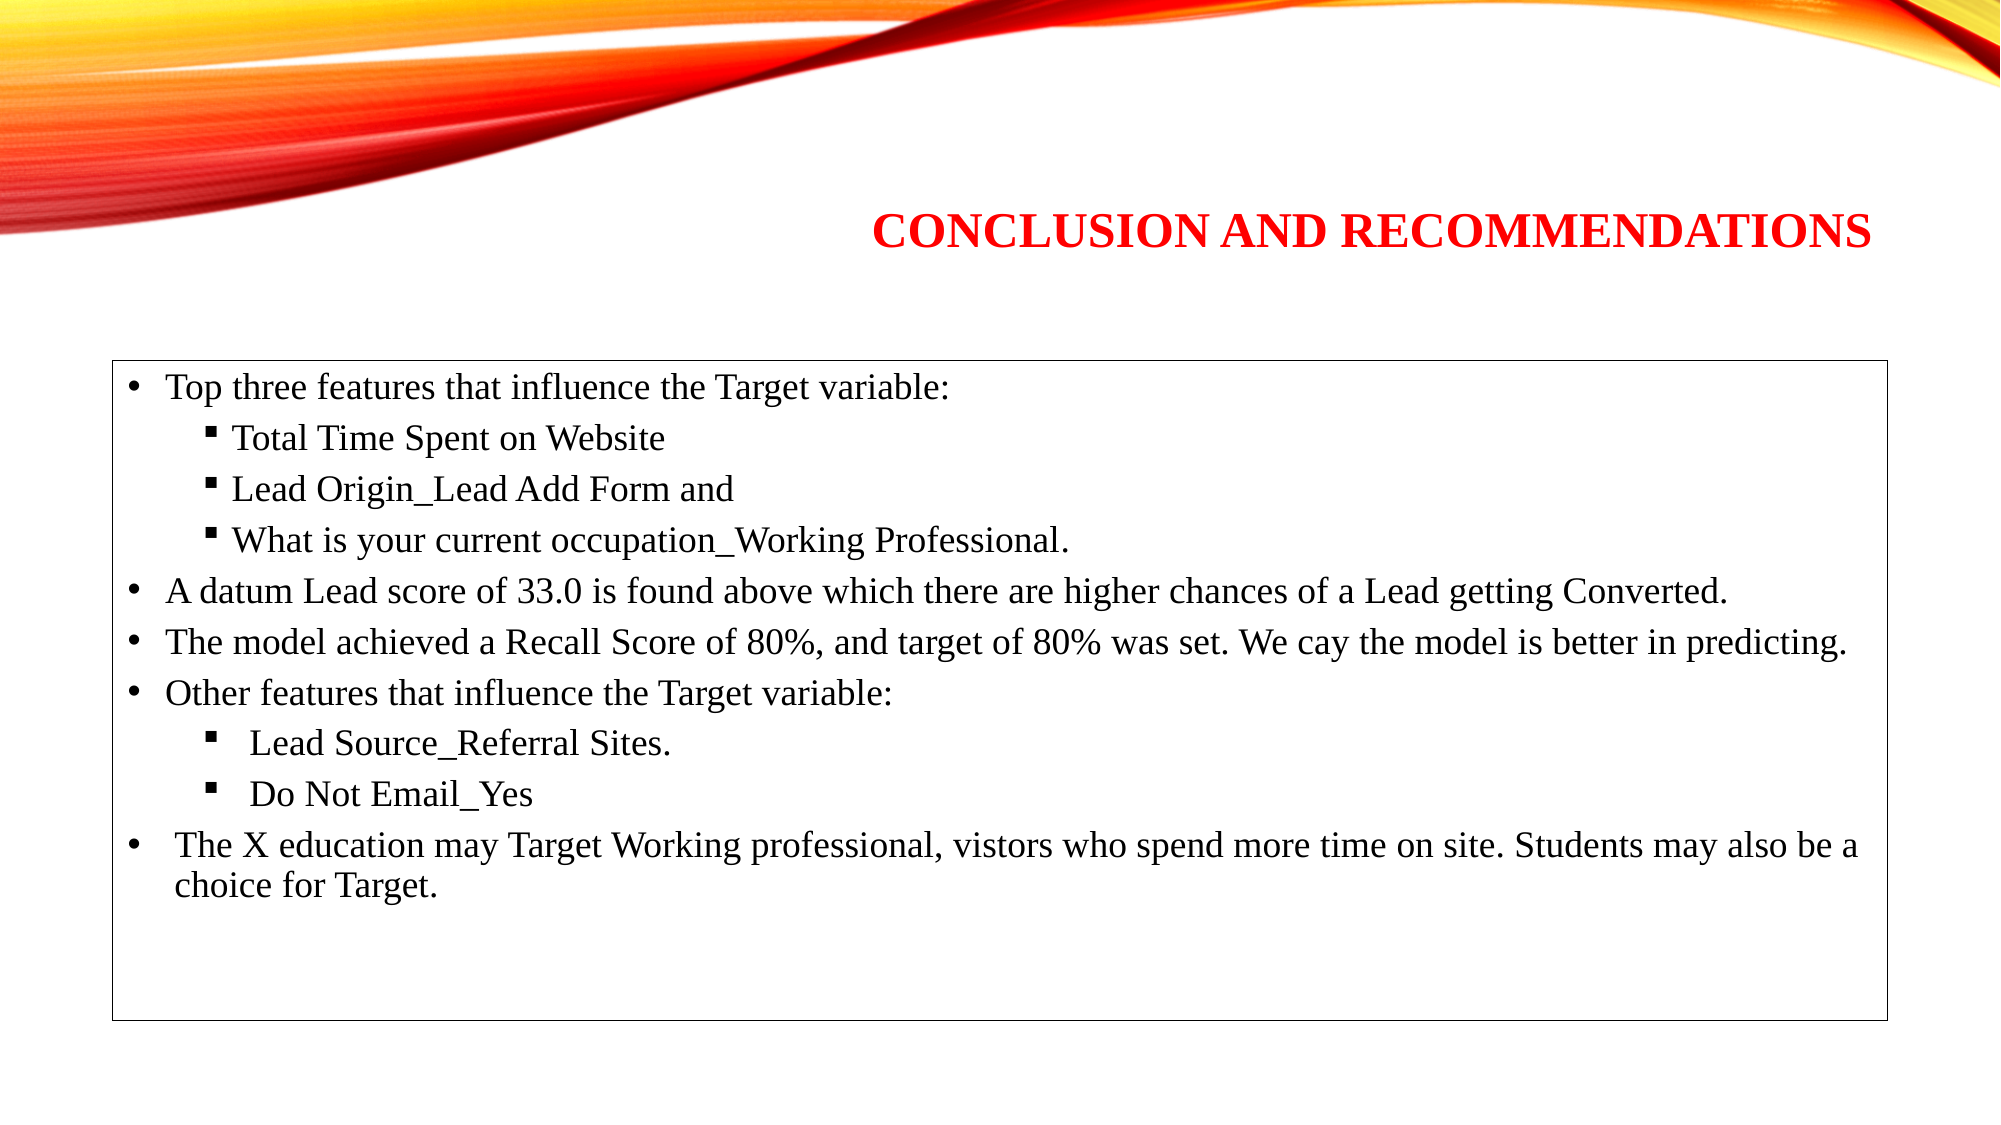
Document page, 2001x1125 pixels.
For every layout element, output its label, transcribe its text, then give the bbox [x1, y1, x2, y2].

list Top three features that influence the Target variable: Total Time Spent on Website Lead Origin_Lead Add Form and What is your current occupation_Working Professional. A datum Lead score of 33.0 is found above which there are higher chances of a Lead getting Converted. The model achieved a Recall Score of 80%, and target of 80% was set. We cay the model is better in predicting. Other features that influence the Target variable: Lead Source_Referral Sites. Do Not Email_Yes The X education may Target Working professional, vistors who spend more time on site. Students may also be a choice for Target. [112, 360, 1888, 1021]
picture [0, 0, 2000, 237]
title Conclusion and Recommendations [474, 125, 1888, 338]
